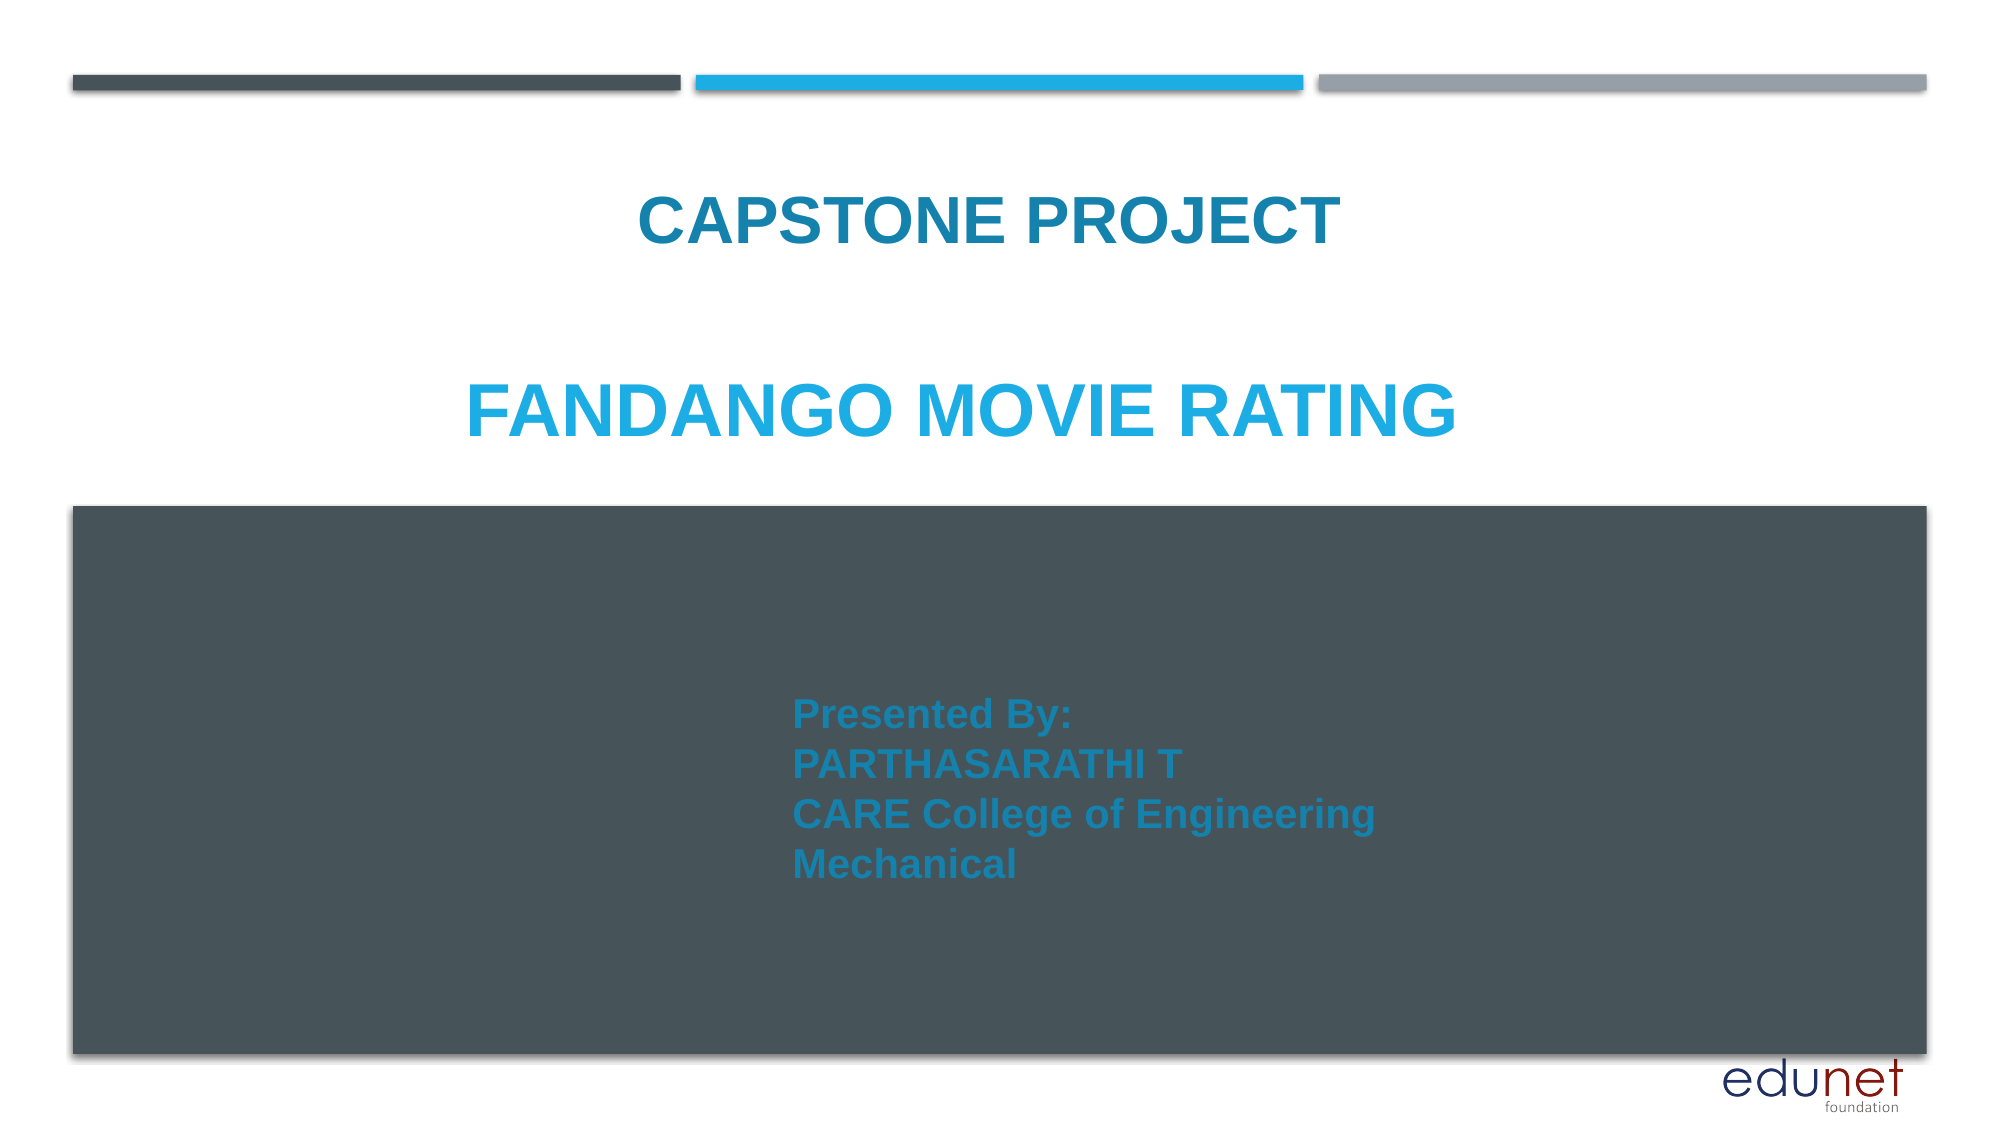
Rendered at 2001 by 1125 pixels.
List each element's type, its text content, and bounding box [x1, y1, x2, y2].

text_box Presented By: PARTHASARATHI T CARE College of Engineering Mechanical [777, 679, 2000, 895]
title FANDANGO MOVIE RATING [222, 298, 1723, 460]
text_box CAPSTONE PROJECT [0, 169, 2000, 265]
picture [1719, 1056, 1905, 1116]
